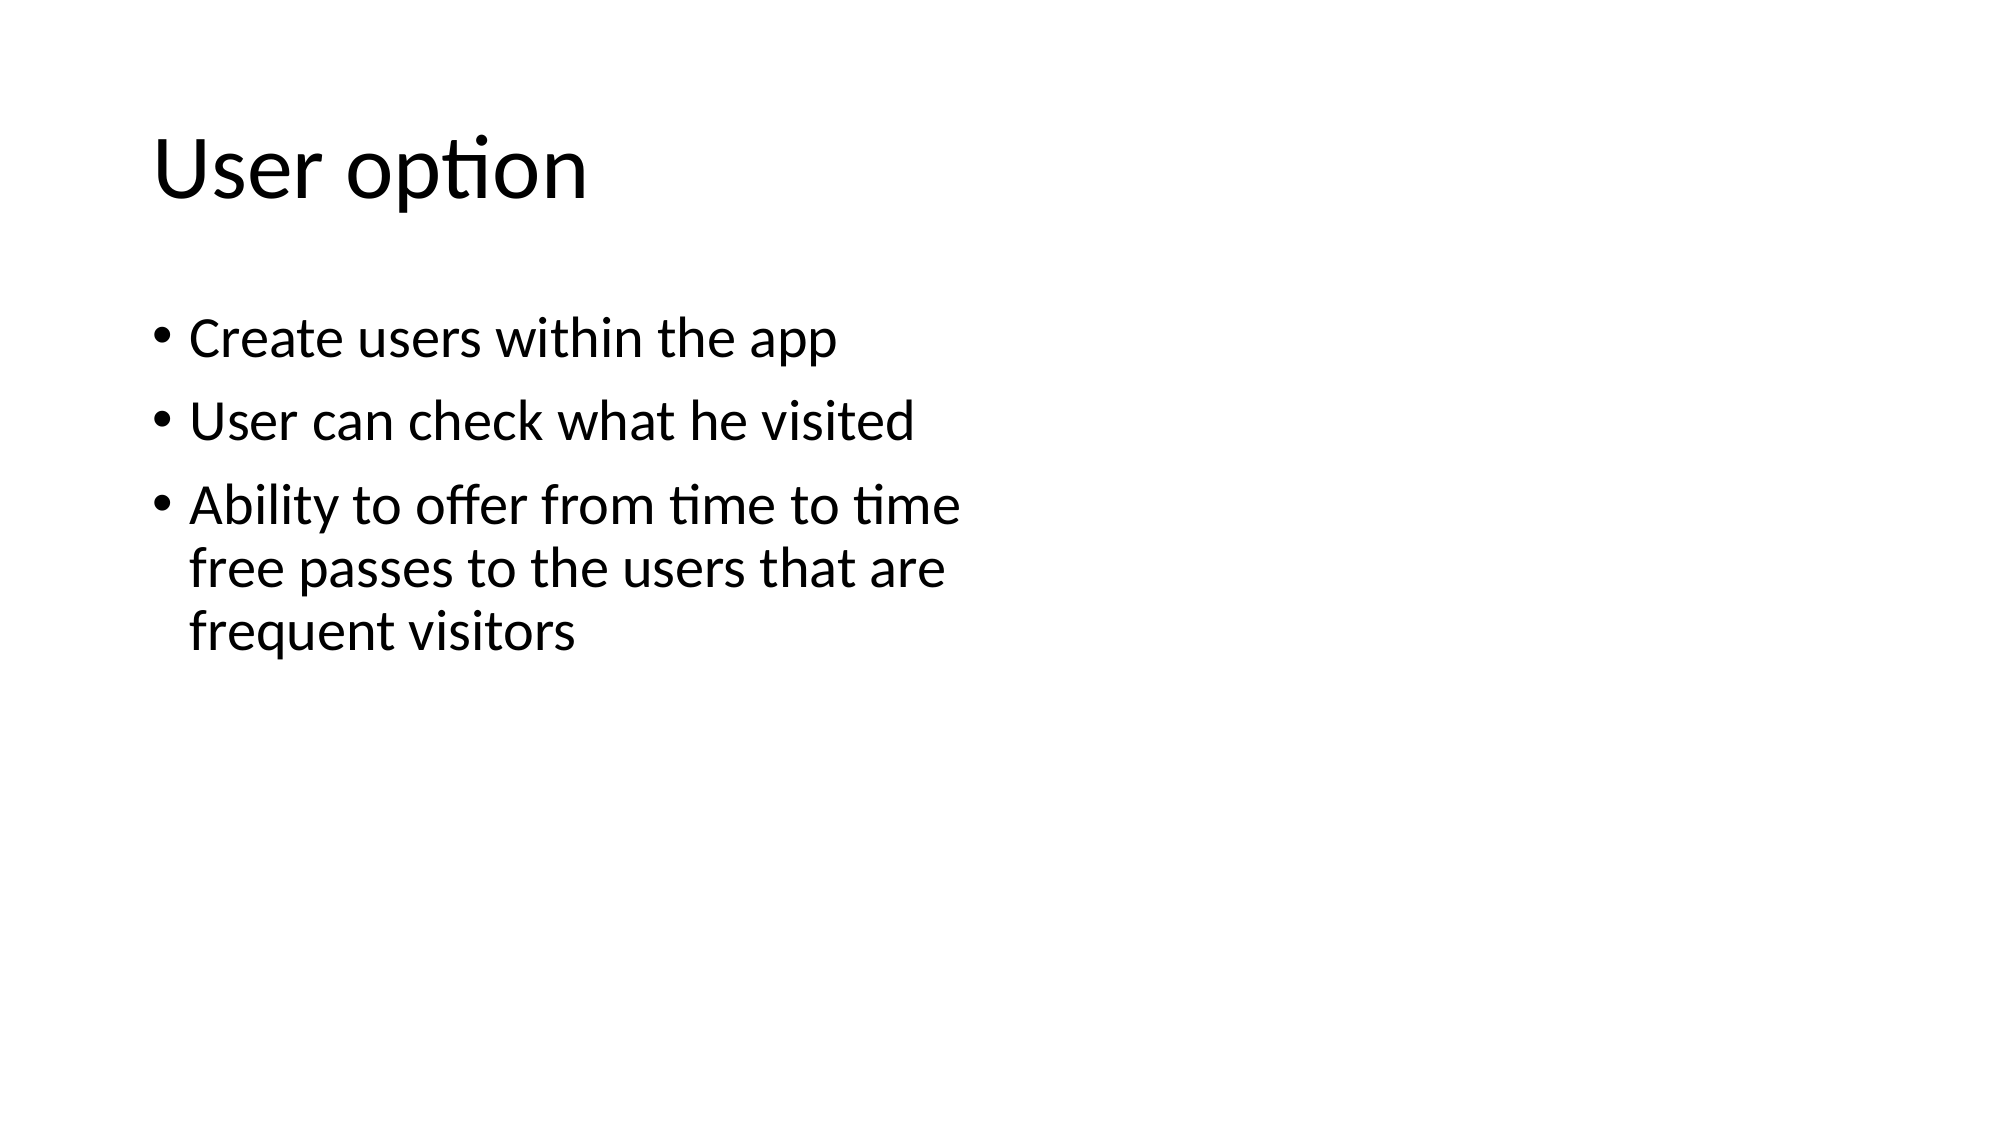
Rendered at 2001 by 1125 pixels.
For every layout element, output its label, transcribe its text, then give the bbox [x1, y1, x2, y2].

list Create users within the app User can check what he visited Ability to offer from time to time free passes to the users that are frequent visitors [137, 299, 988, 1014]
title User option [137, 59, 1863, 278]
